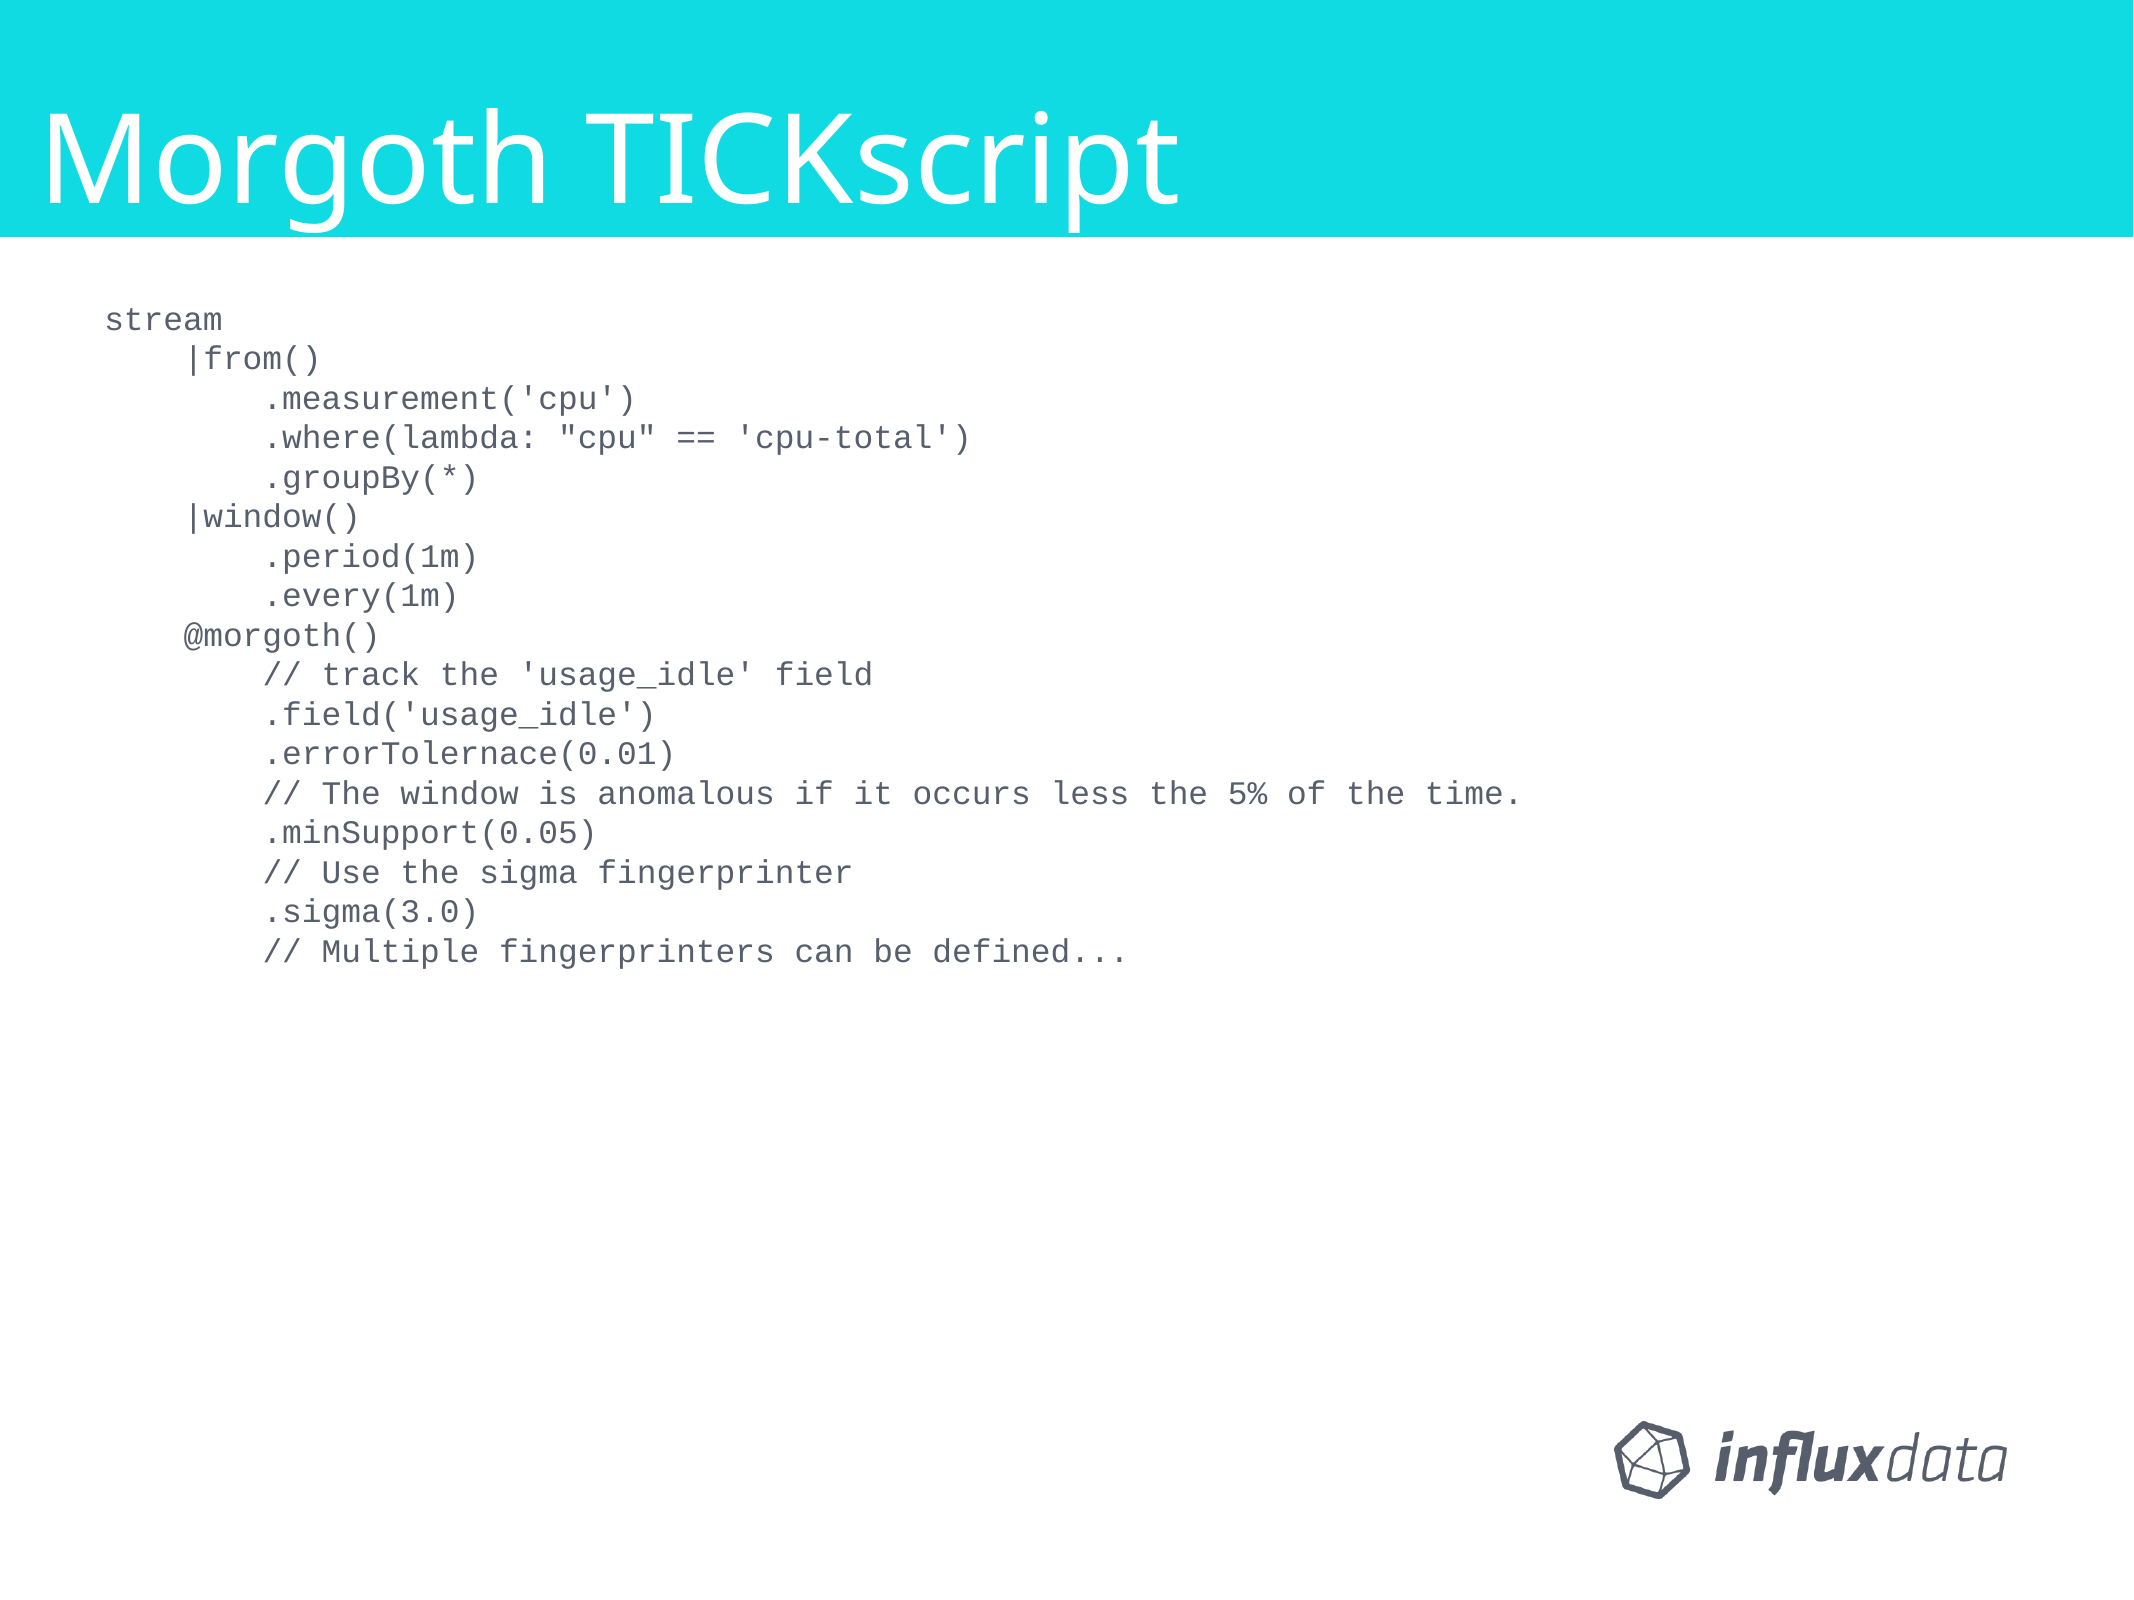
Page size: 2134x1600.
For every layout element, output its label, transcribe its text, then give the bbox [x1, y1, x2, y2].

picture [1613, 1421, 2007, 1499]
text_box Morgoth TICKscript [0, 0, 2134, 238]
text_box stream |from() .measurement('cpu') .where(lambda: "cpu" == 'cpu-total') .groupBy(*) |window() .period(1m) .every(1m) @morgoth() // track the 'usage_idle' field .field('usage_idle') .errorTolernace(0.01) // The window is anomalous if it occurs less the 5% of the time. .minSupport(0.05) // Use the sigma fingerprinter .sigma(3.0) // Multiple fingerprinters can be defined... [61, 287, 2073, 978]
